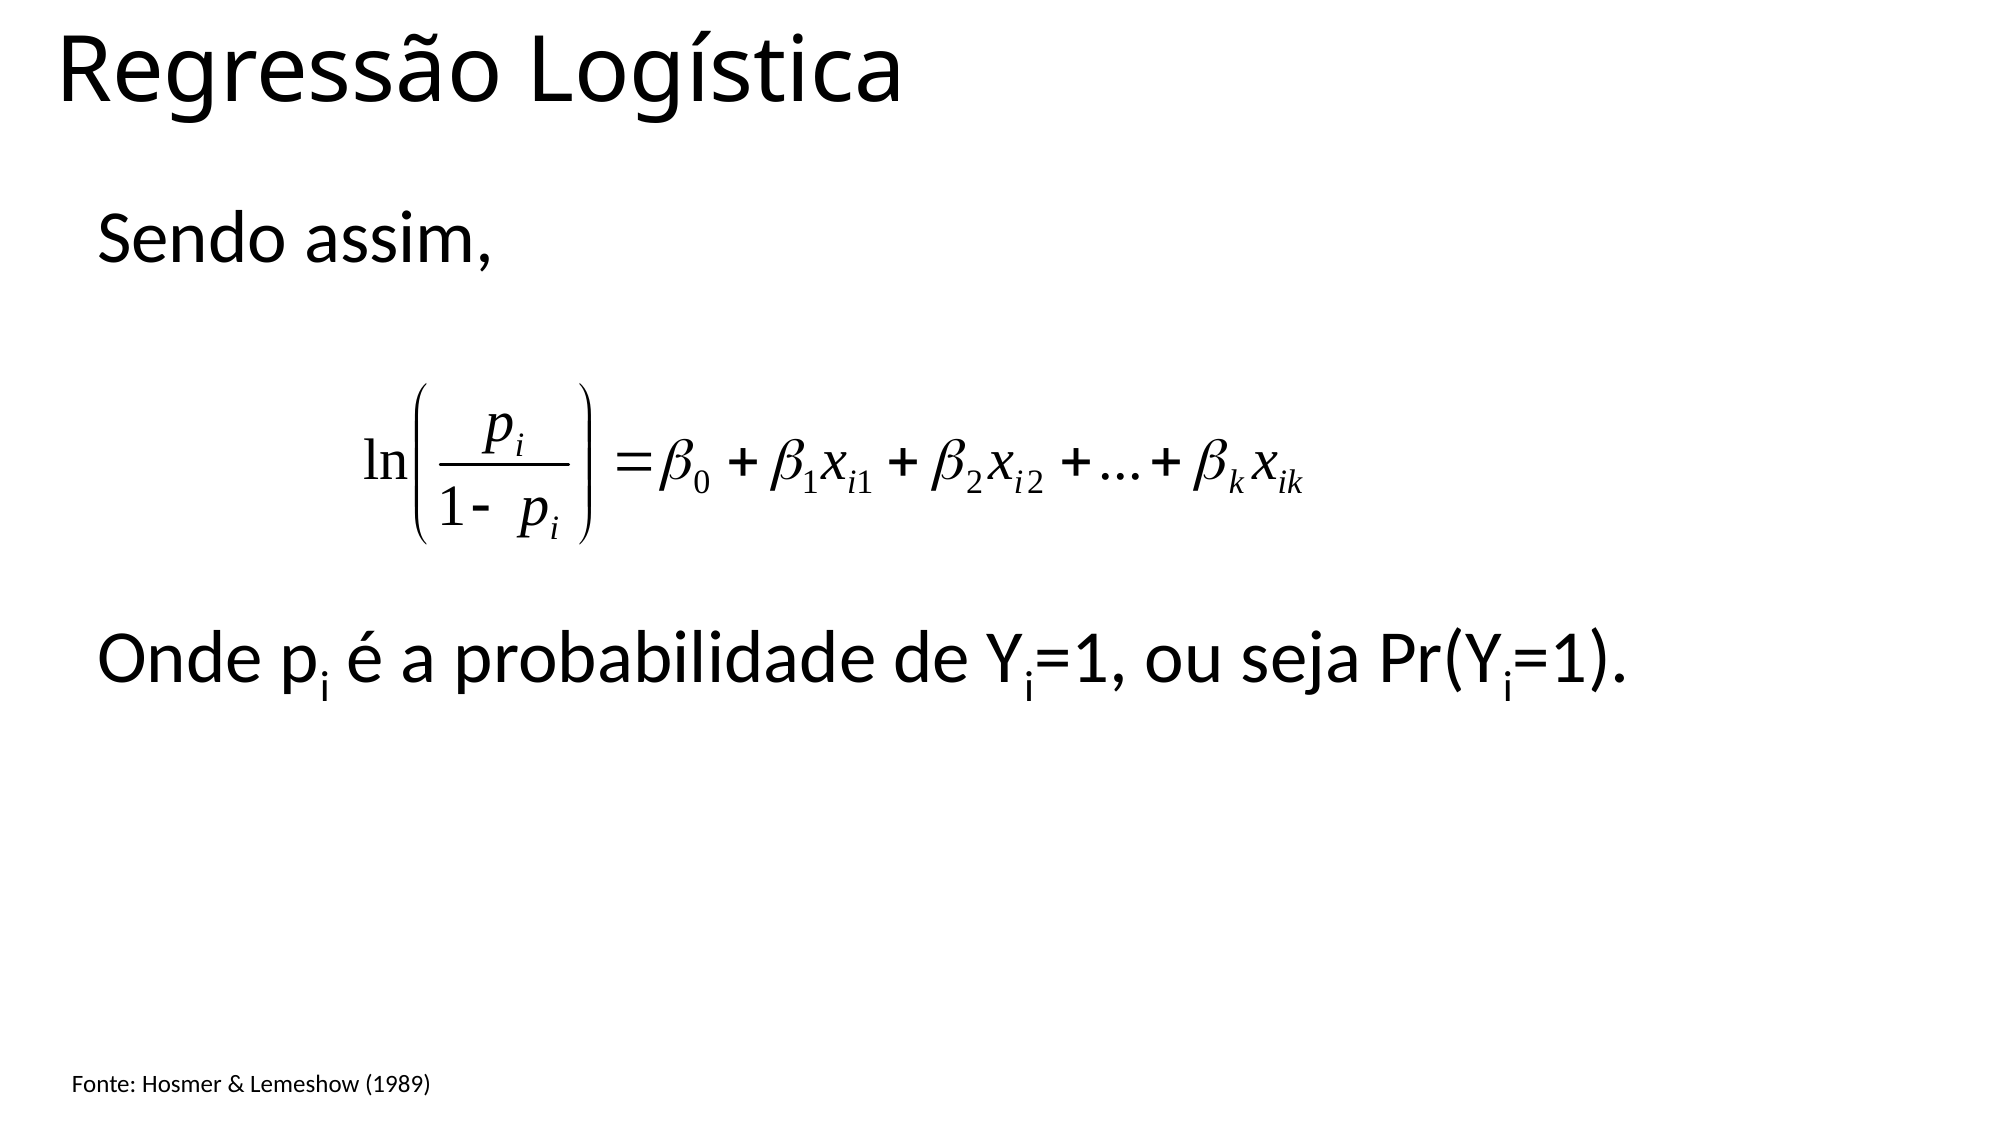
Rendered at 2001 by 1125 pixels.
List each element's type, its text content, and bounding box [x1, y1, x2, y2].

text_box Sendo assim, Onde pi é a probabilidade de Yi=1, ou seja Pr(Yi=1). [82, 180, 1910, 718]
text_box Fonte: Hosmer & Lemeshow (1989) [57, 1060, 447, 1105]
title Regressão Logística [40, 0, 1766, 180]
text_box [355, 371, 1315, 558]
